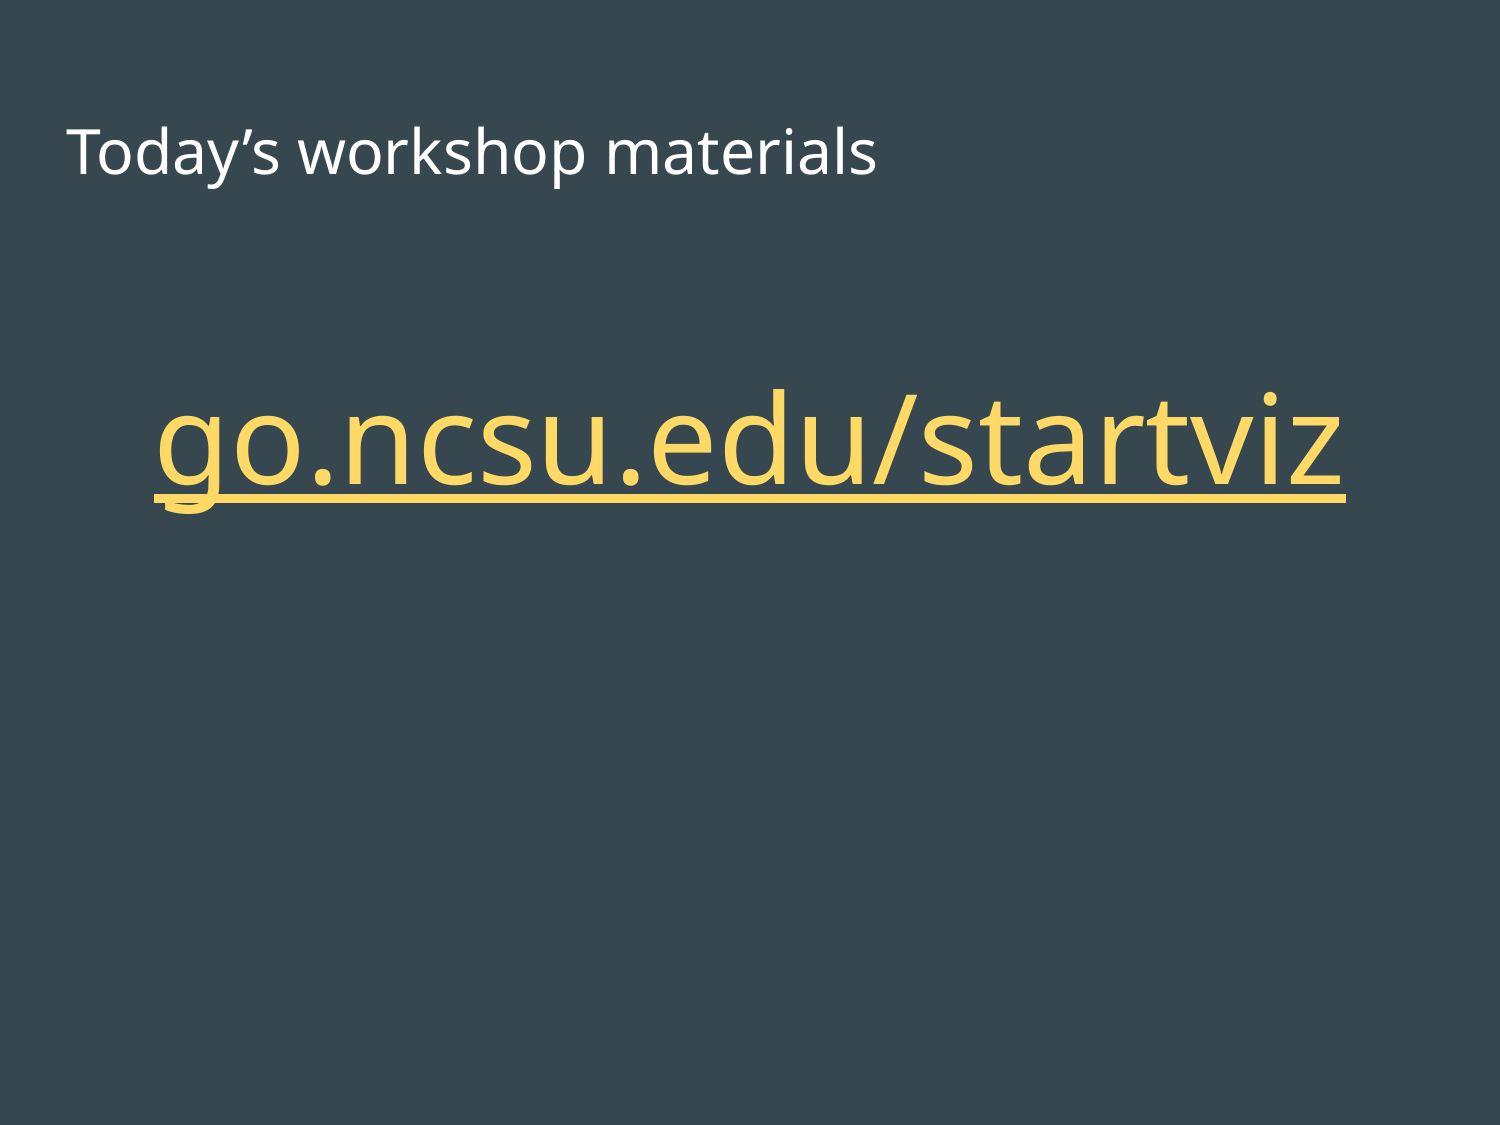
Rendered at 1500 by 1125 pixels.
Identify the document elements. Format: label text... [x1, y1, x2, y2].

list go.ncsu.edu/startviz [51, 249, 1449, 1000]
title Today’s workshop materials [51, 97, 1449, 223]
